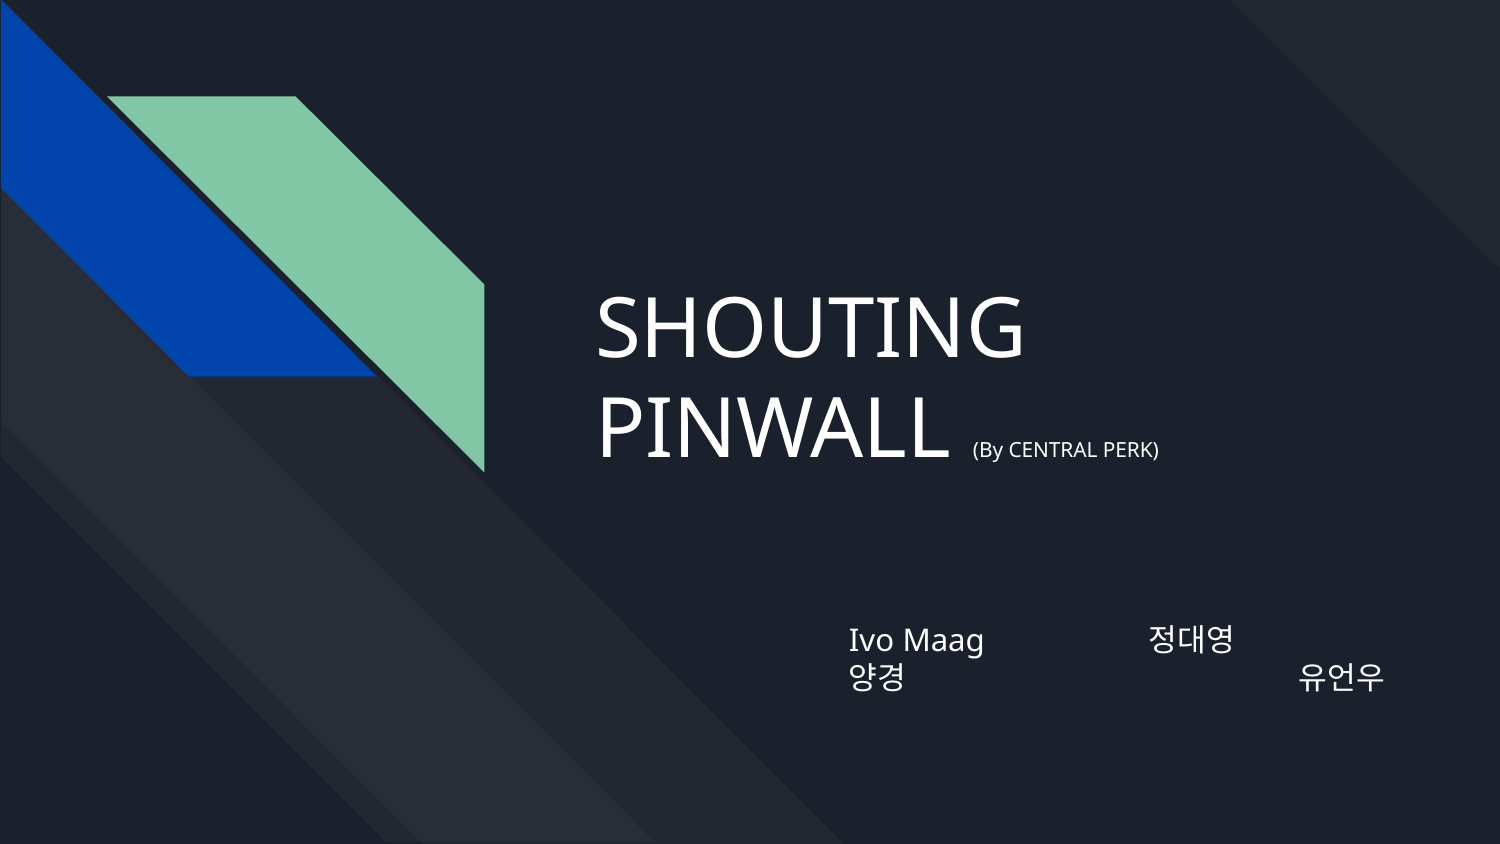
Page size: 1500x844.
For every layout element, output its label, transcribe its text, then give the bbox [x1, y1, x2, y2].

subtitle Ivo Maag 정대영 양경 유언우 [833, 605, 1404, 718]
title SHOUTING PINWALL (By CENTRAL PERK) [580, 258, 1404, 518]
